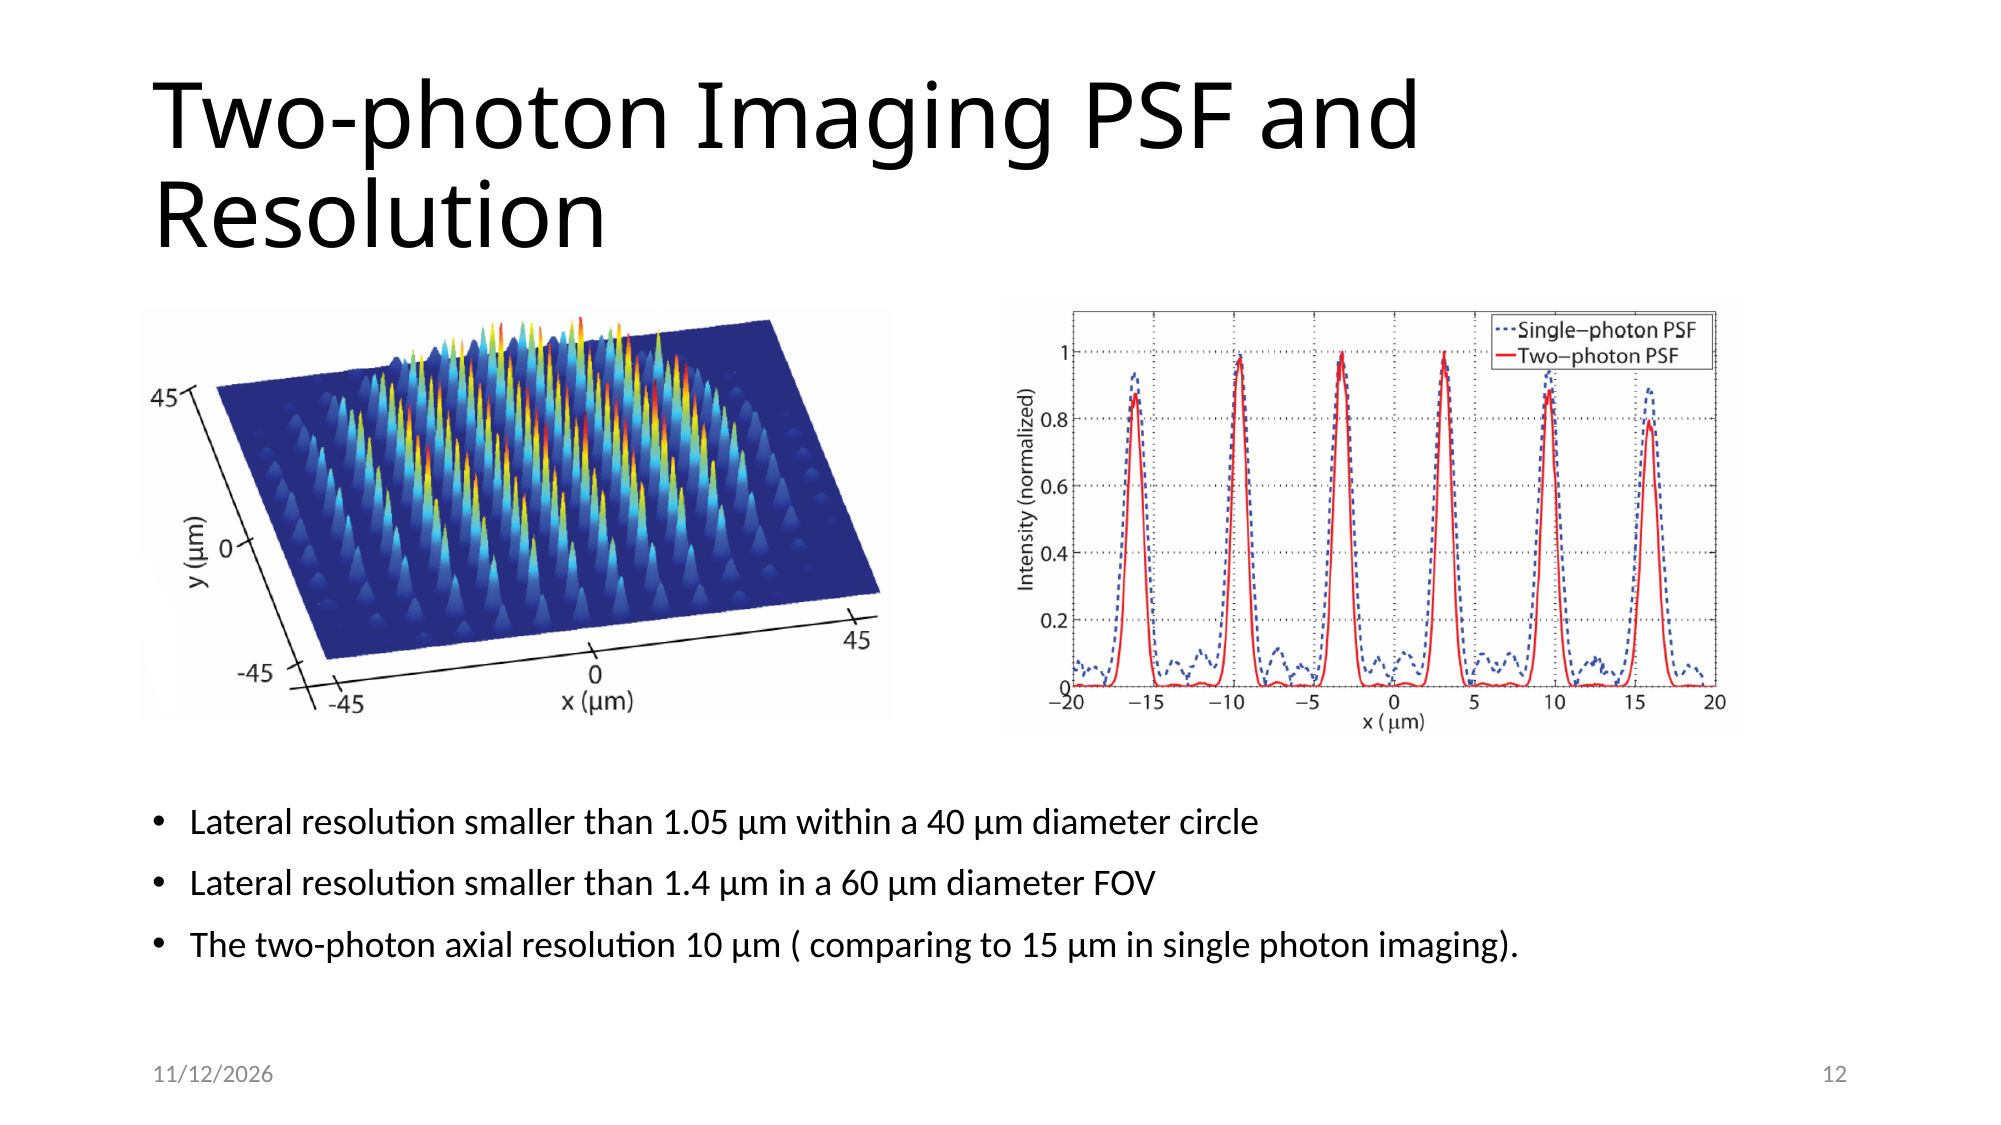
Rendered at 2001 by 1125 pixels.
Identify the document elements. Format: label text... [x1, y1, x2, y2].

picture [999, 291, 1745, 738]
title Two-photon Imaging PSF and Resolution [137, 59, 1863, 278]
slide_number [137, 1042, 588, 1103]
picture [137, 306, 894, 724]
slide_number 12 [1412, 1042, 1863, 1103]
list Lateral resolution smaller than 1.05 µm within a 40 µm diameter circle Lateral resolution smaller than 1.4 µm in a 60 µm diameter FOV The two-photon axial resolution 10 µm ( comparing to 15 µm in single photon imaging). [137, 794, 1863, 972]
